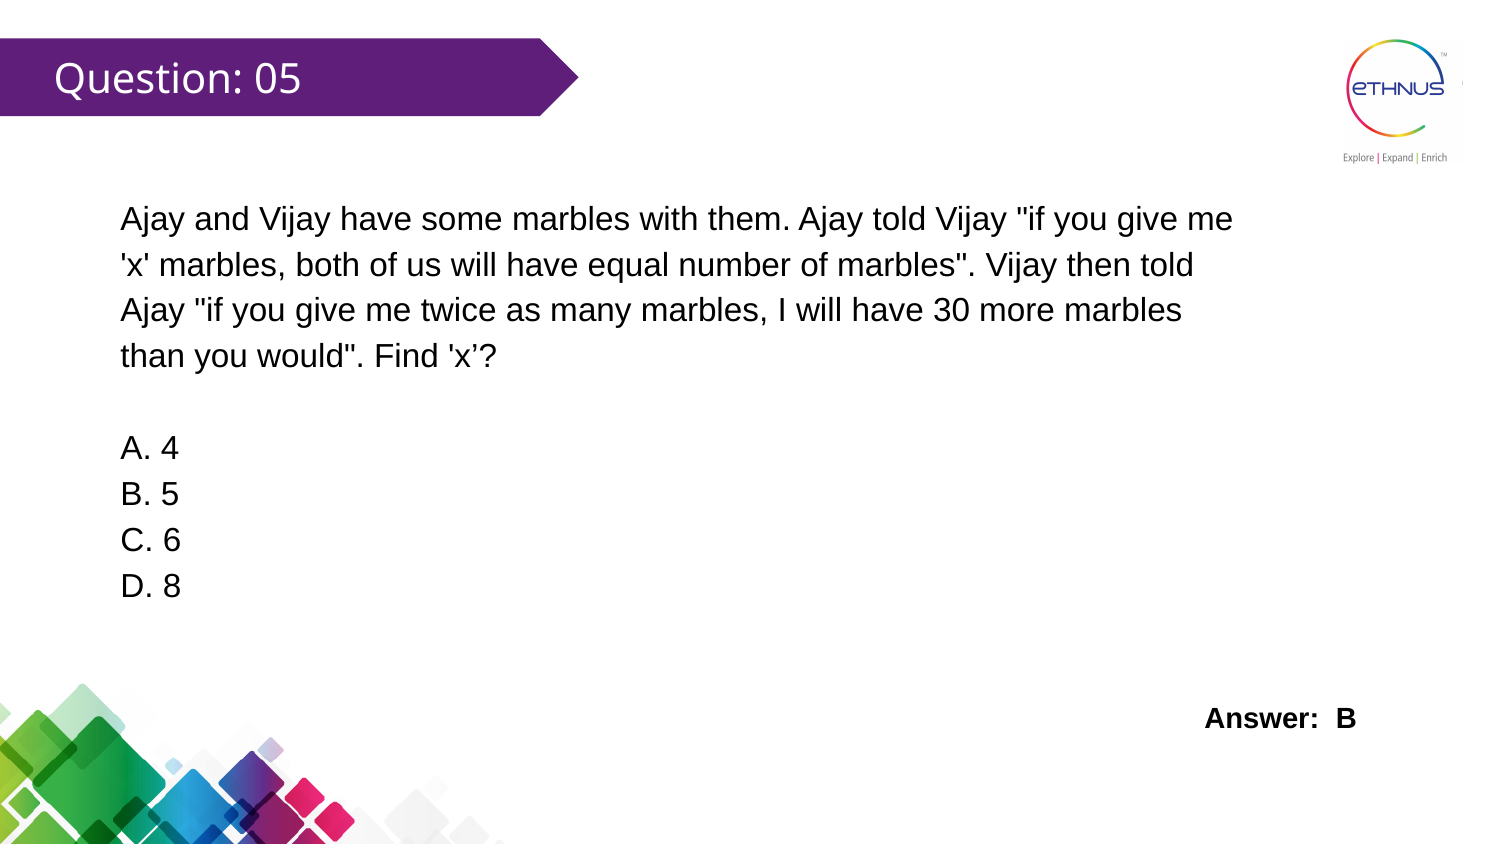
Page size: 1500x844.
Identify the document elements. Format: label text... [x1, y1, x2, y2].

text_box Ajay and Vijay have some marbles with them. Ajay told Vijay "if you give me 'x' marbles, both of us will have equal number of marbles". Vijay then told Ajay "if you give me twice as many marbles, I will have 30 more marbles than you would". Find 'x’? A. 4 B. 5 C. 6 D. 8 [86, 175, 1266, 668]
text_box [53, 152, 1265, 666]
text_box Answer: B [1189, 684, 1446, 763]
text_box [518, 38, 579, 117]
text_box [0, 38, 53, 117]
picture [1343, 38, 1463, 165]
text_box Question: 05 [53, 38, 518, 117]
picture [0, 668, 732, 844]
